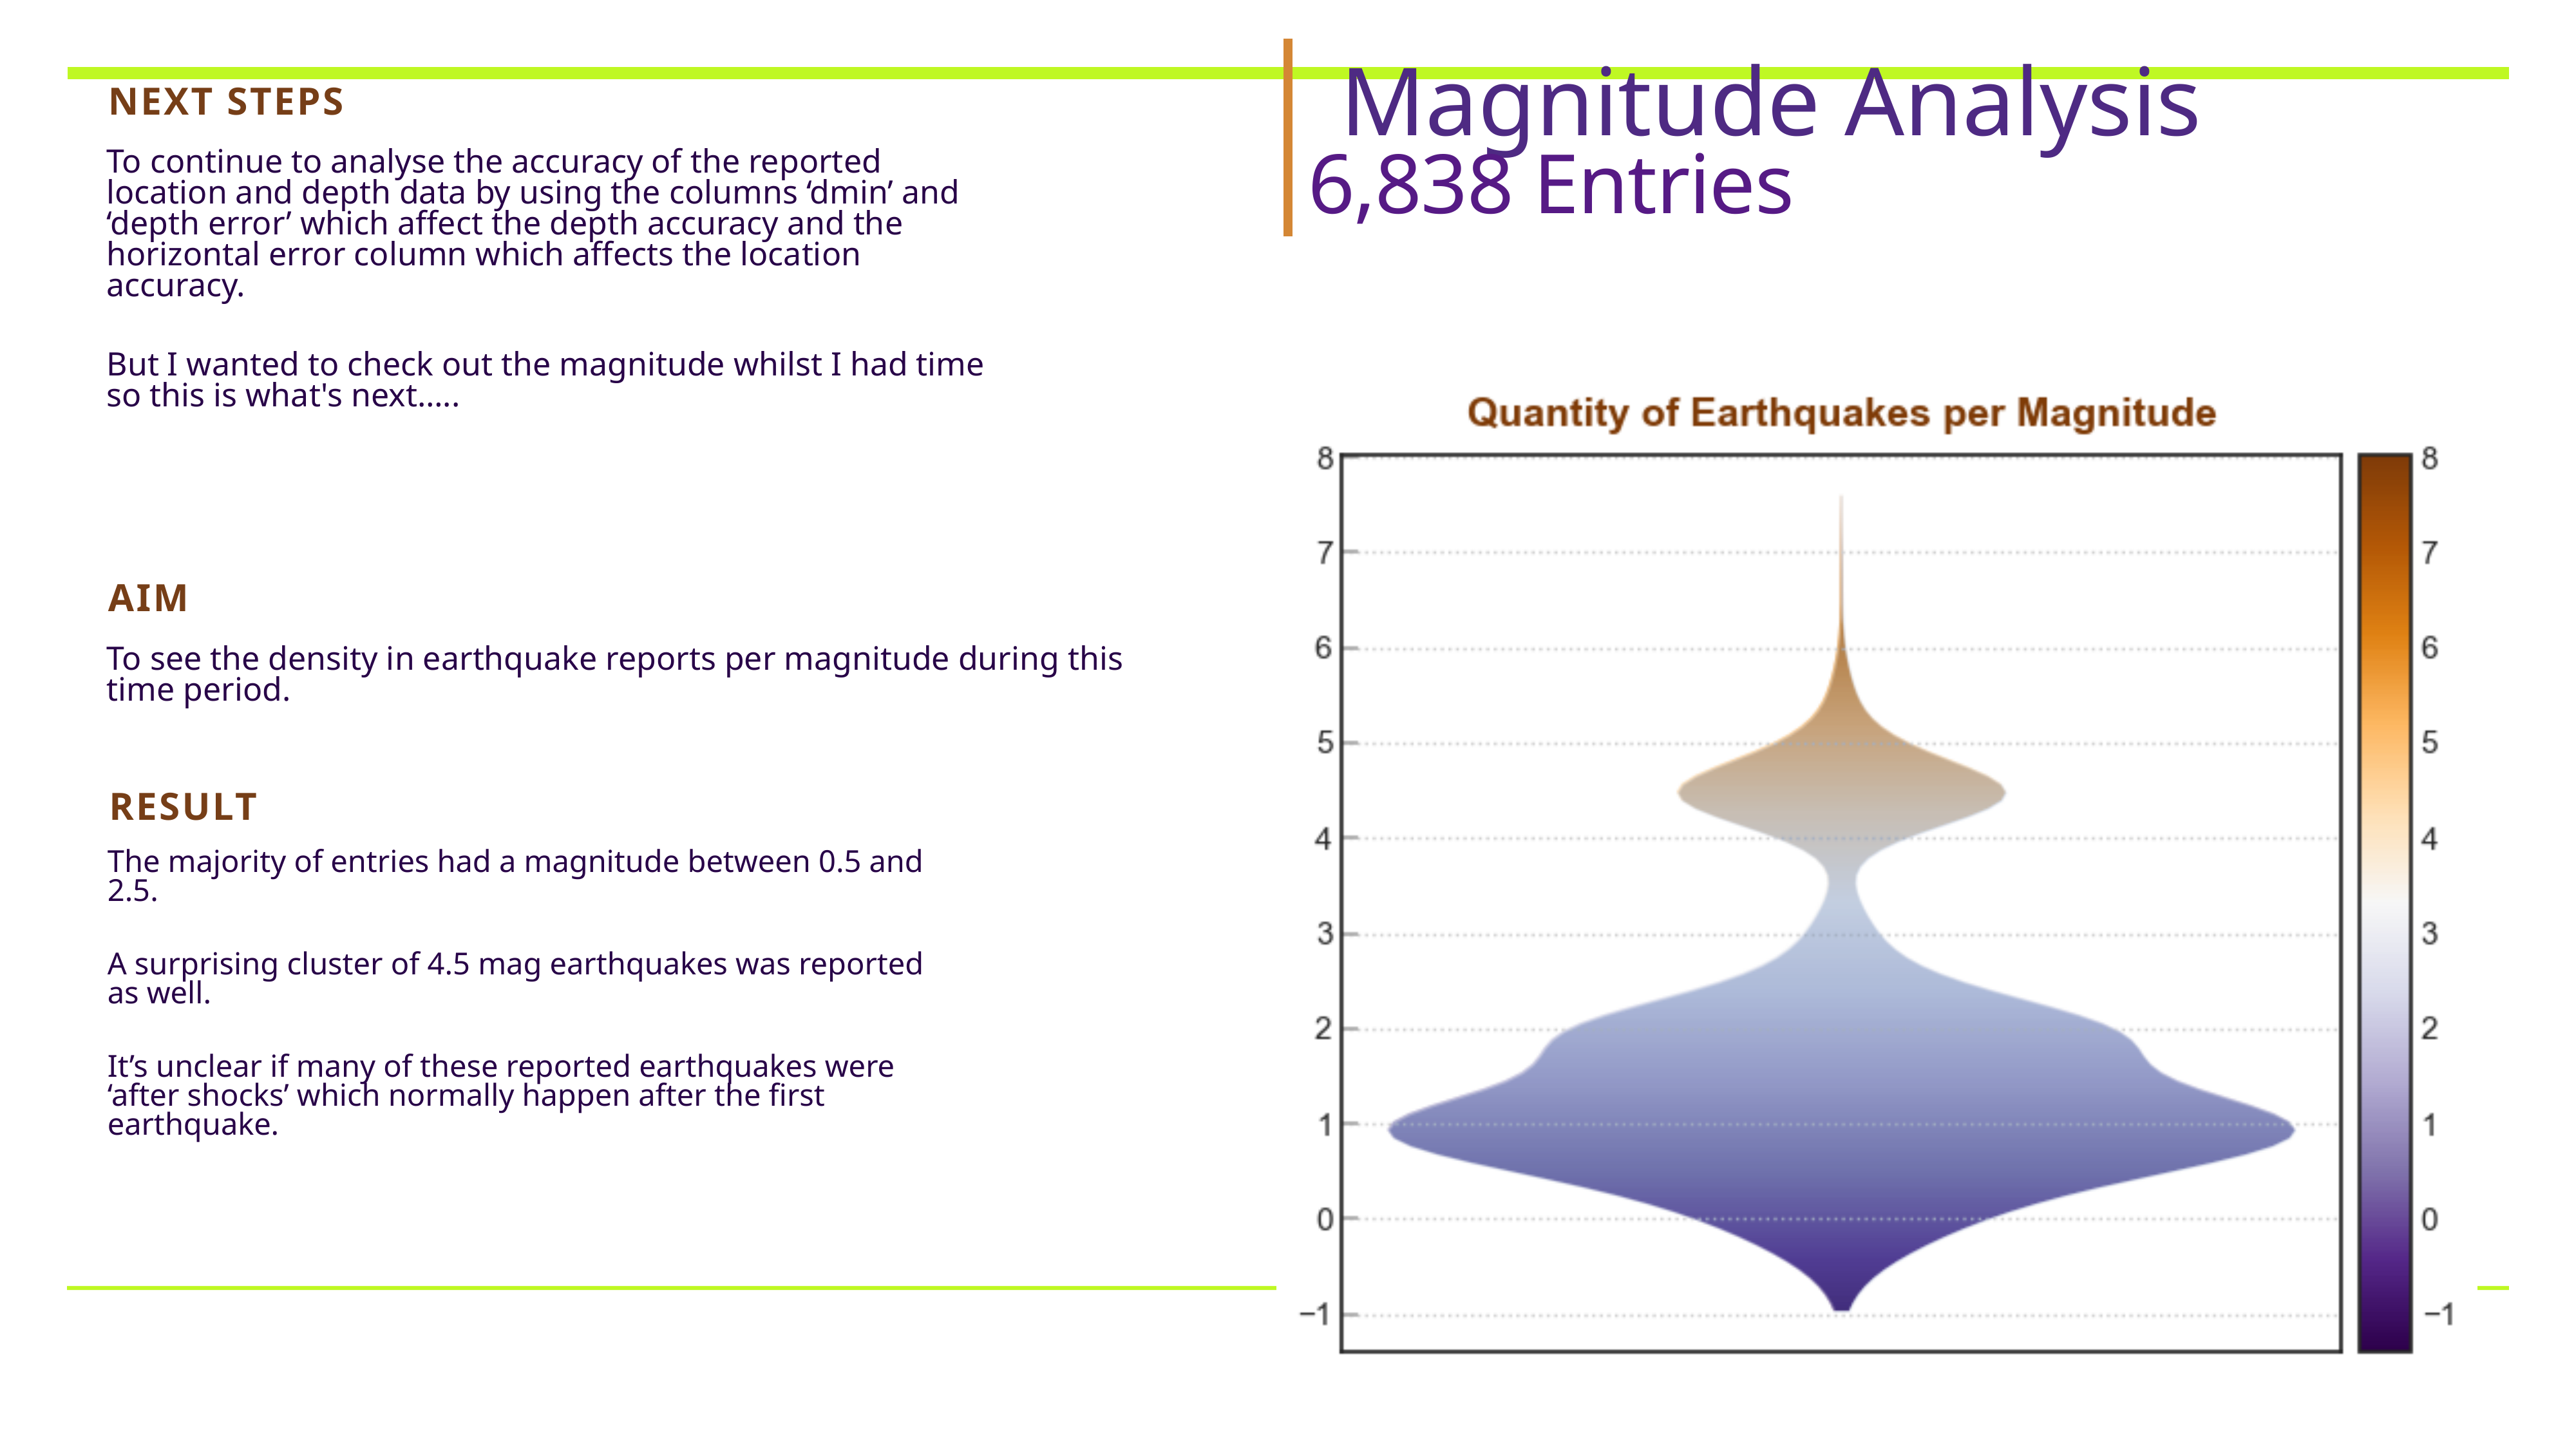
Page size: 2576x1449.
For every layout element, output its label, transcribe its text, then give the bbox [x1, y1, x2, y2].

list To see the density in earthquake reports per magnitude during this time period. [100, 639, 1186, 744]
text_box To continue to analyse the accuracy of the reported location and depth data by using the columns ‘dmin’ and ‘depth error’ which affect the depth accuracy and the horizontal error column which affects the location accuracy. But I wanted to check out the magnitude whilst I had time so this is what's next….. [101, 143, 1010, 433]
text_box Result [104, 777, 1079, 833]
text_box The majority of entries had a magnitude between 0.5 and 2.5. A surprising cluster of 4.5 mag earthquakes was reported as well. It’s unclear if many of these reported earthquakes were ‘after shocks’ which normally happen after the first earthquake. [102, 843, 956, 1227]
text_box 6,838 Entries [1302, 145, 1800, 234]
picture [1276, 377, 2477, 1373]
text_box Next Steps [102, 71, 1078, 128]
text_box Aim [102, 569, 1078, 625]
title Magnitude Analysis [1334, 20, 2420, 160]
